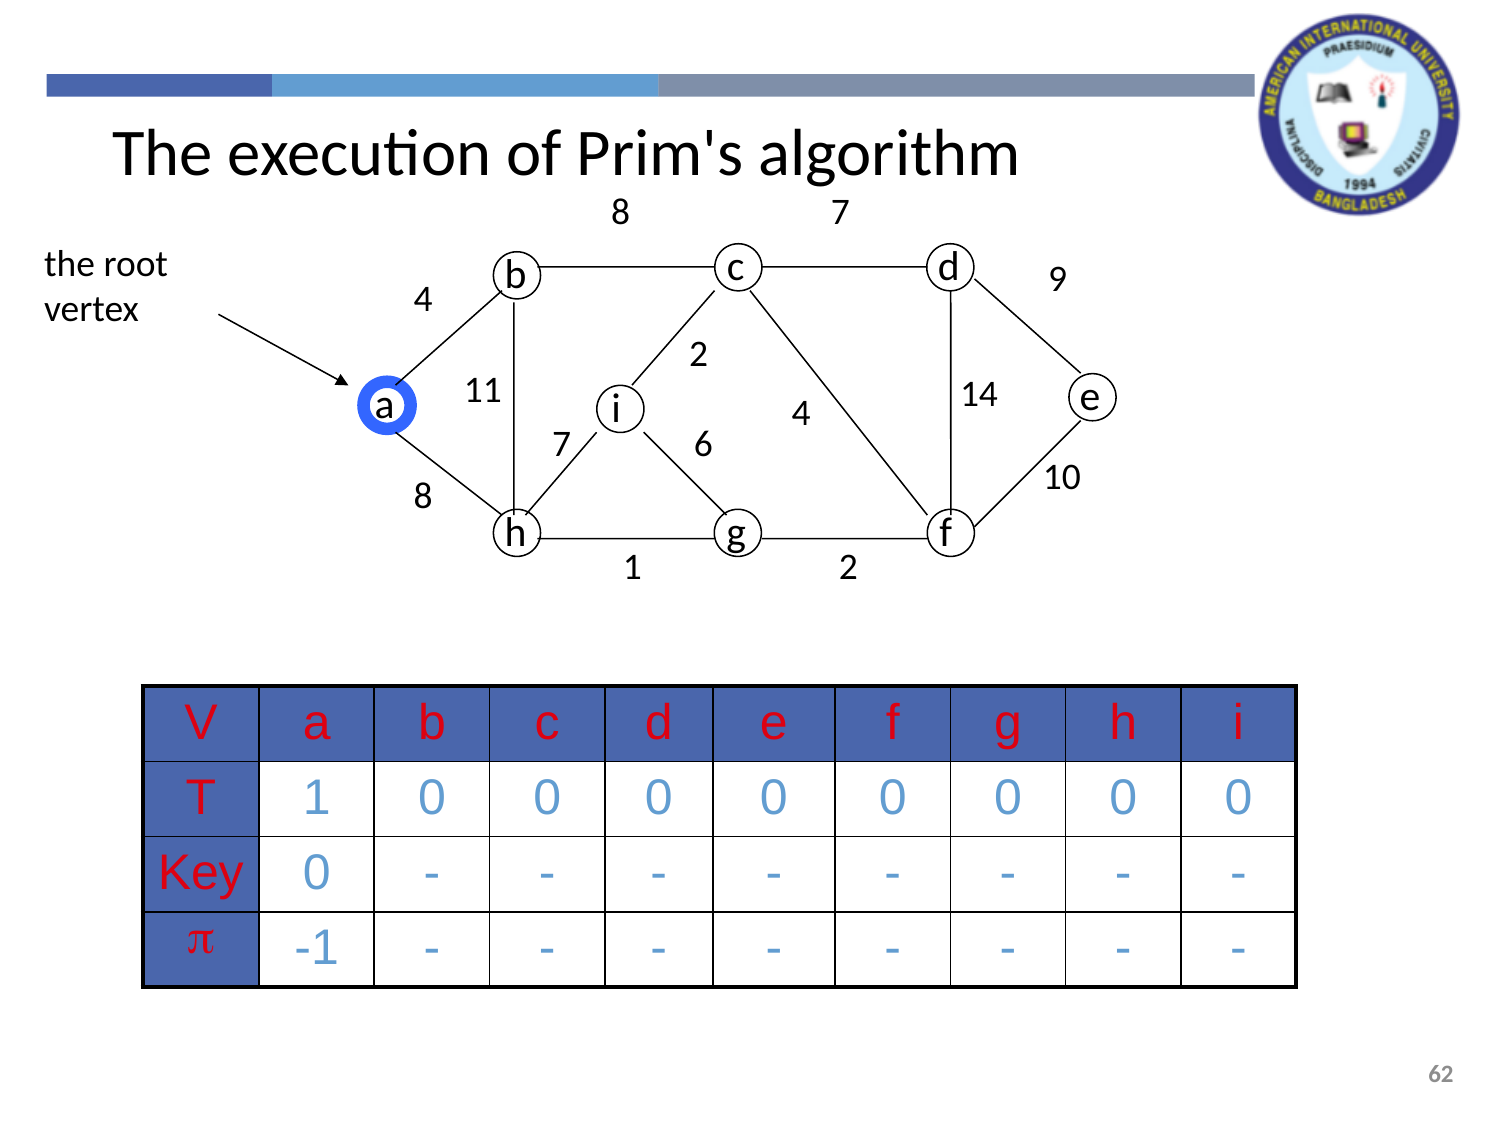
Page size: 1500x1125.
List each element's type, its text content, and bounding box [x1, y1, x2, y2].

table_cell - [1182, 913, 1294, 985]
table_cell Key [145, 837, 258, 911]
table_cell - [714, 837, 834, 911]
table_cell - [490, 913, 604, 985]
table_header a [260, 688, 373, 761]
table_cell -1 [260, 913, 373, 985]
table_cell - [606, 837, 712, 911]
table_header i [1182, 688, 1294, 761]
table_cell - [1066, 837, 1180, 911]
table_header c [490, 688, 604, 761]
table_cell 0 [260, 837, 373, 911]
table_header f [836, 688, 950, 761]
table_cell - [951, 913, 1065, 985]
table_cell 0 [836, 762, 950, 836]
text_box The execution of Prim's algorithm [97, 101, 1386, 196]
table_cell 0 [490, 762, 604, 836]
text_box [218, 314, 344, 386]
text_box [359, 179, 1117, 611]
table_cell 0 [1066, 762, 1180, 836]
table_cell - [606, 913, 712, 985]
table_header V [145, 688, 258, 761]
picture [1254, 9, 1465, 221]
table_header b [375, 688, 489, 761]
table_cell - [951, 837, 1065, 911]
table_cell T [145, 762, 258, 836]
table_cell - [836, 837, 950, 911]
table_cell - [1182, 837, 1294, 911]
table_cell 0 [606, 762, 712, 836]
table_cell  [145, 913, 258, 985]
table_cell 0 [714, 762, 834, 836]
table_header g [951, 688, 1065, 761]
table_cell 1 [260, 762, 373, 836]
table_cell - [1066, 913, 1180, 985]
table_cell - [490, 837, 604, 911]
table_cell 0 [951, 762, 1065, 836]
text_box the root vertex [29, 231, 231, 337]
table_cell - [836, 913, 950, 985]
table_header h [1066, 688, 1180, 761]
table_cell 0 [375, 762, 489, 836]
table_header e [714, 688, 834, 761]
table_cell - [714, 913, 834, 985]
slide_number 62 [1131, 1042, 1469, 1103]
table_cell - [375, 913, 489, 985]
table_header d [606, 688, 712, 761]
table_cell - [375, 837, 489, 911]
table_cell 0 [1182, 762, 1294, 836]
